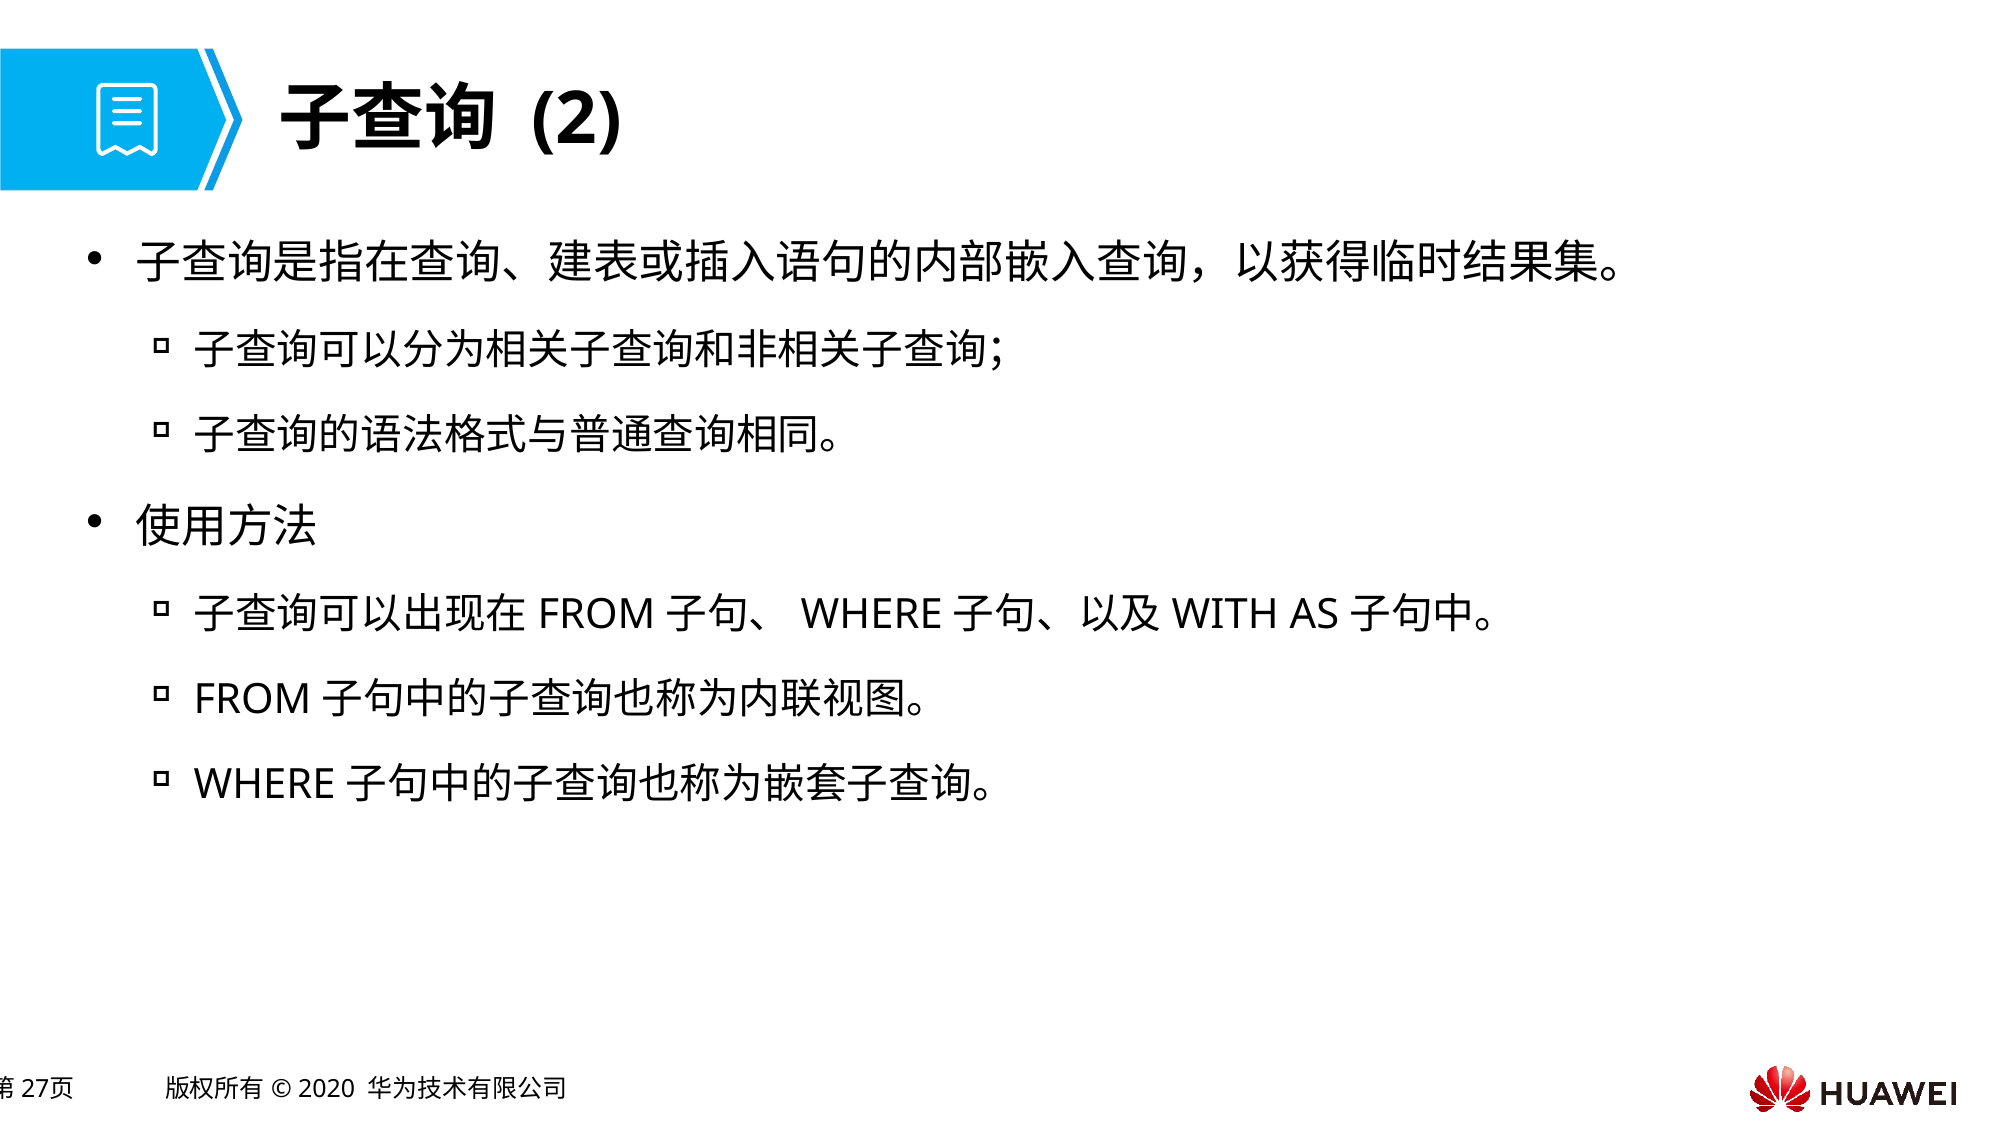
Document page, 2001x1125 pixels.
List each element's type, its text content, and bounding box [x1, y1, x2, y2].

title 子查询 (2) [261, 67, 1874, 173]
list 子查询是指在查询、建表或插入语句的内部嵌入查询，以获得临时结果集。 子查询可以分为相关子查询和非相关子查询； 子查询的语法格式与普通查询相同。 使用方法 子查询可以出现在FROM子句、WHERE子句、以及WITH AS子句中。 FROM子句中的子查询也称为内联视图。 WHERE子句中的子查询也称为嵌套子查询。 [72, 204, 1929, 973]
picture [1750, 1066, 1956, 1112]
